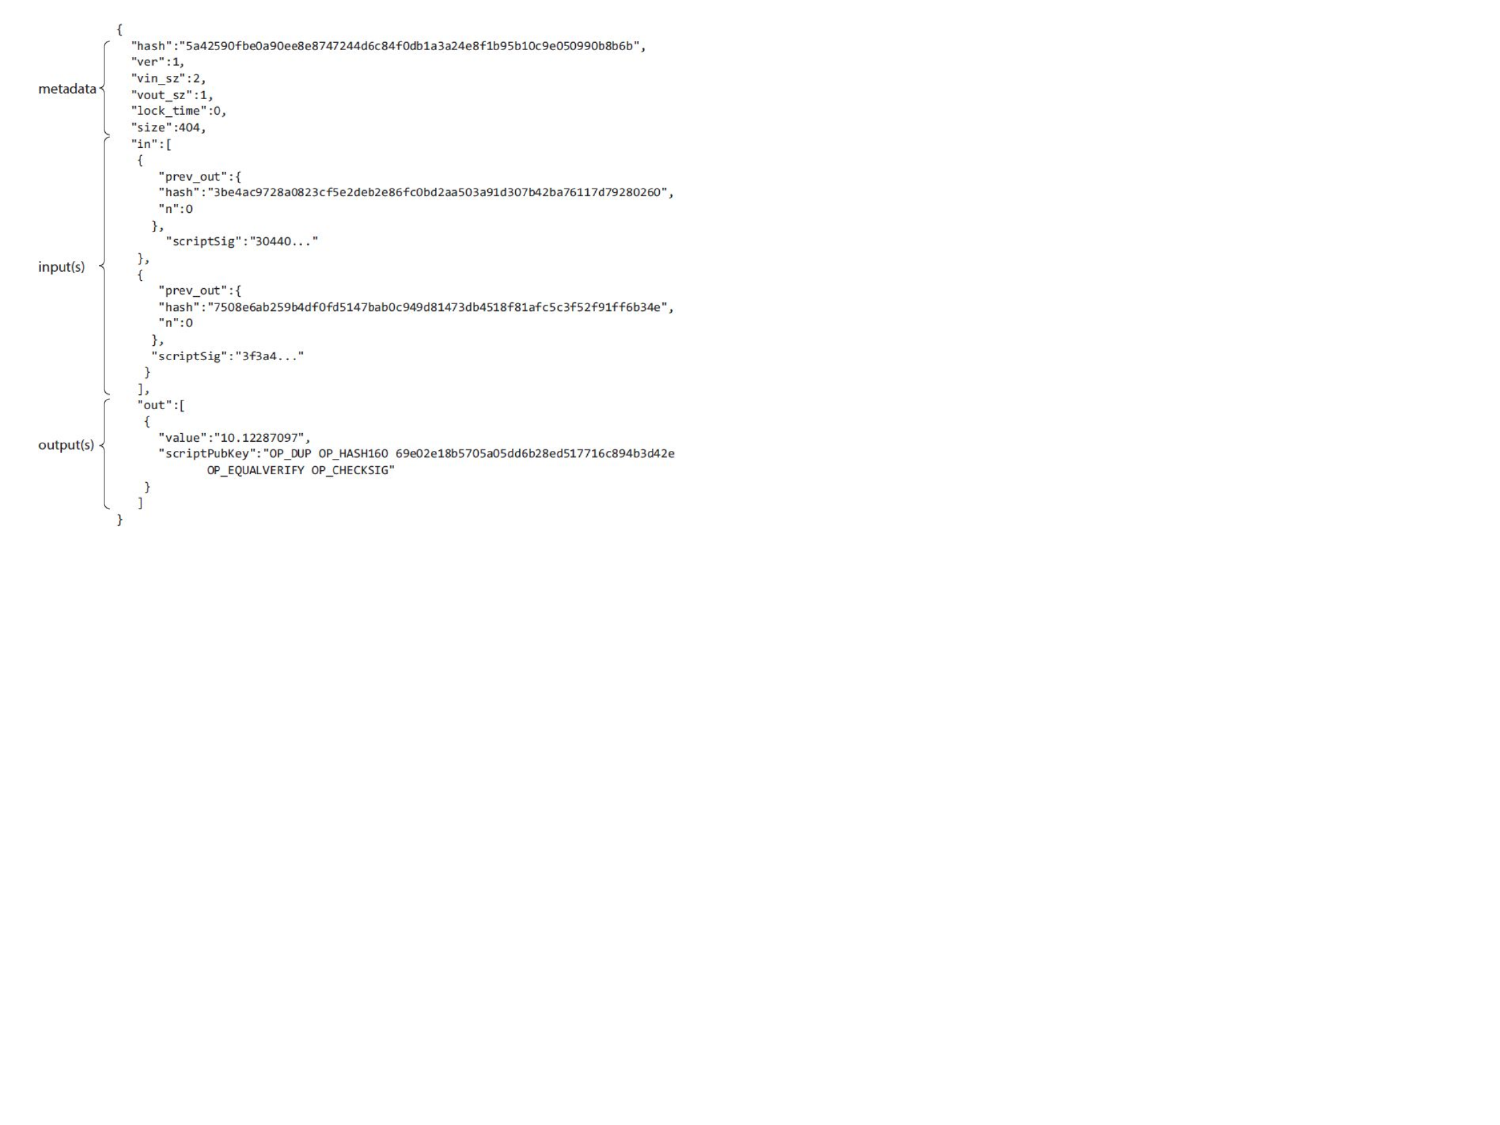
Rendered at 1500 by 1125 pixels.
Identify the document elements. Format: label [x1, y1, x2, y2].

picture [27, 20, 678, 528]
